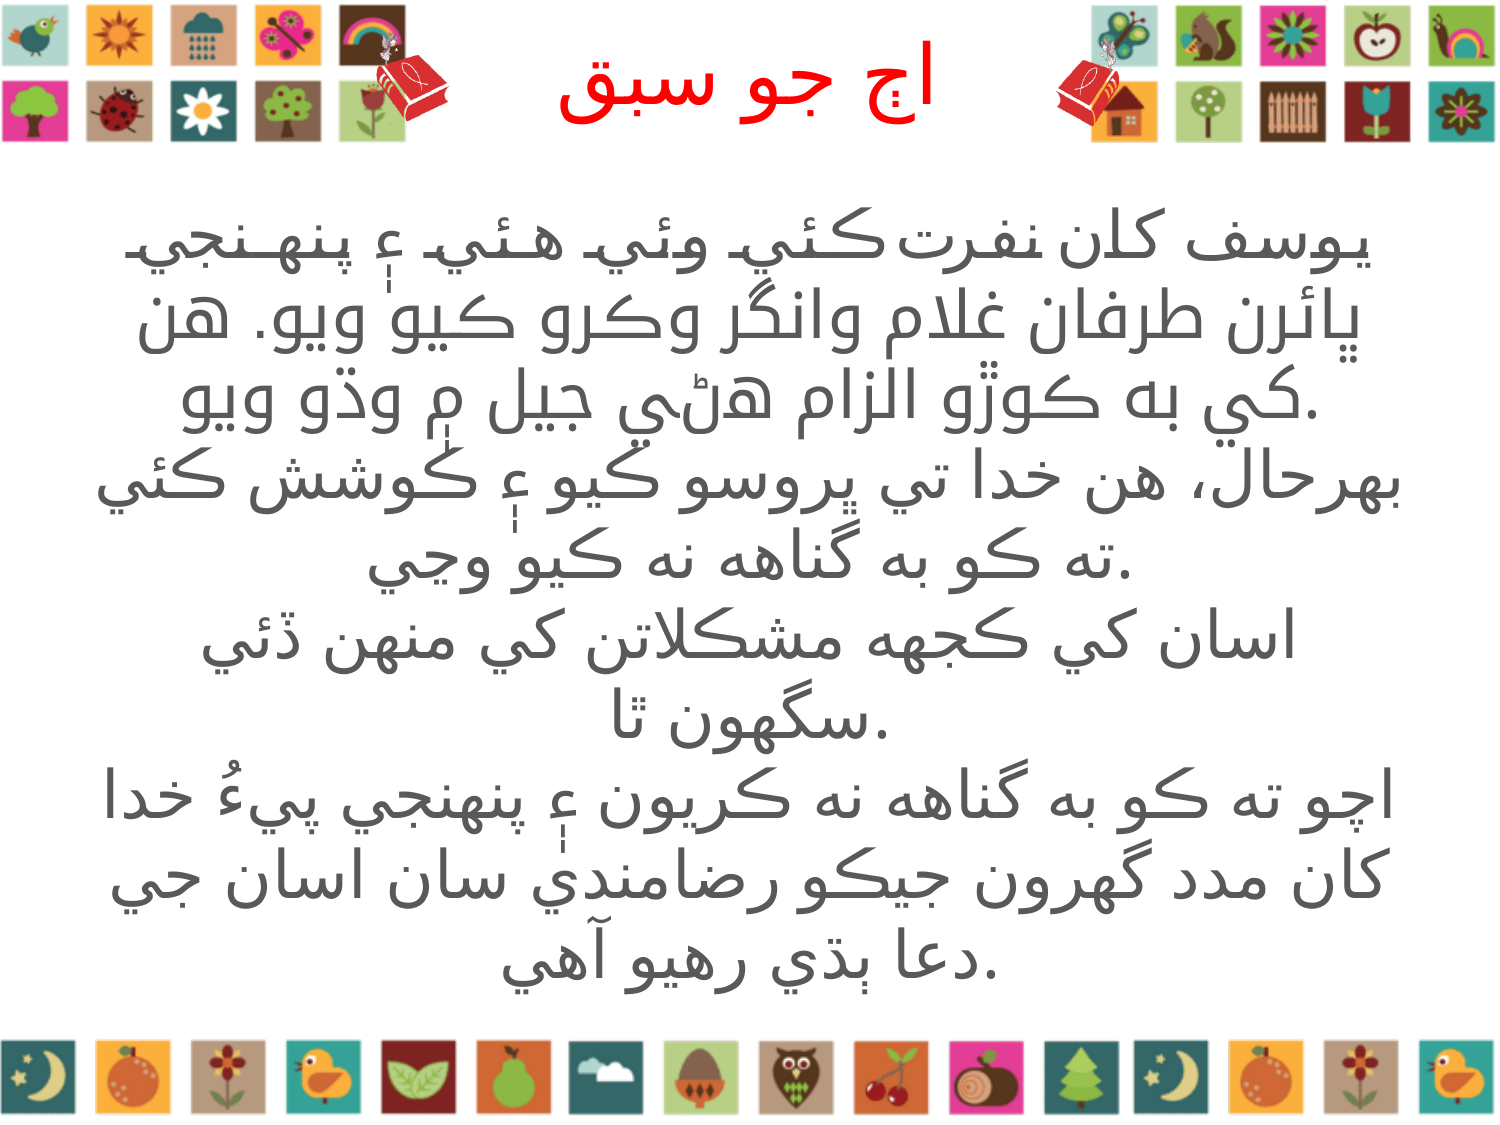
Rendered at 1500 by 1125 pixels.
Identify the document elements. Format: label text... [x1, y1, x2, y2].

picture [1034, 3, 1500, 150]
picture [0, 3, 474, 150]
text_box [0, 1028, 1500, 1118]
text_box يوسف کان نفرت ڪئي وئي هئي ۽ پنهنجي ڀائرن طرفان غلام وانگر وڪرو ڪيو ويو. هن کي به ڪوڙو الزام هڻي جيل ۾ وڌو ويو. بهرحال، هن خدا تي ڀروسو ڪيو ۽ ڪوشش ڪئي ته ڪو به گناهه نه ڪيو وڃي. اسان کي ڪجهه مشڪلاتن کي منهن ڏئي سگهون ٿا. اچو ته ڪو به گناهه نه ڪريون ۽ پنهنجي پيءُ خدا کان مدد گهرون جيڪو رضامندي سان اسان جي دعا ٻڌي رهيو آهي. [76, 184, 1424, 999]
text_box اڄ جو سبق [425, 13, 1078, 129]
